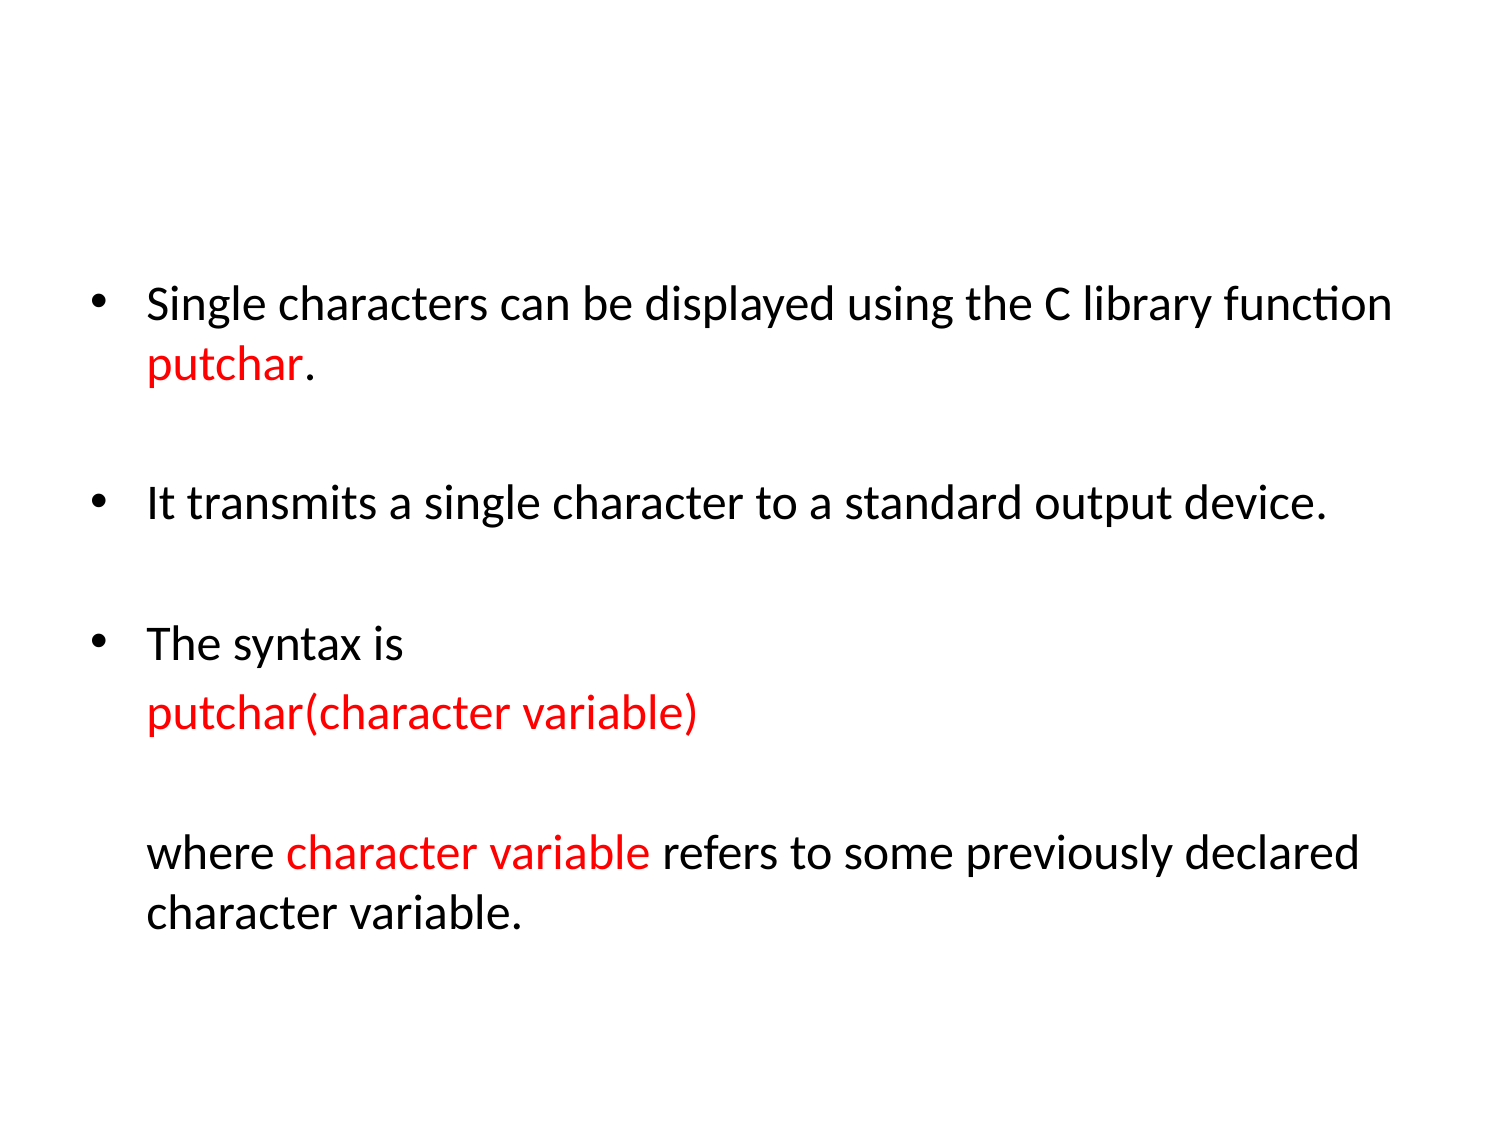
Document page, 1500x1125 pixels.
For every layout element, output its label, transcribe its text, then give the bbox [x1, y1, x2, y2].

list Single characters can be displayed using the C library function putchar. It transmits a single character to a standard output device. The syntax is putchar(character variable) where character variable refers to some previously declared character variable. [75, 262, 1425, 1005]
